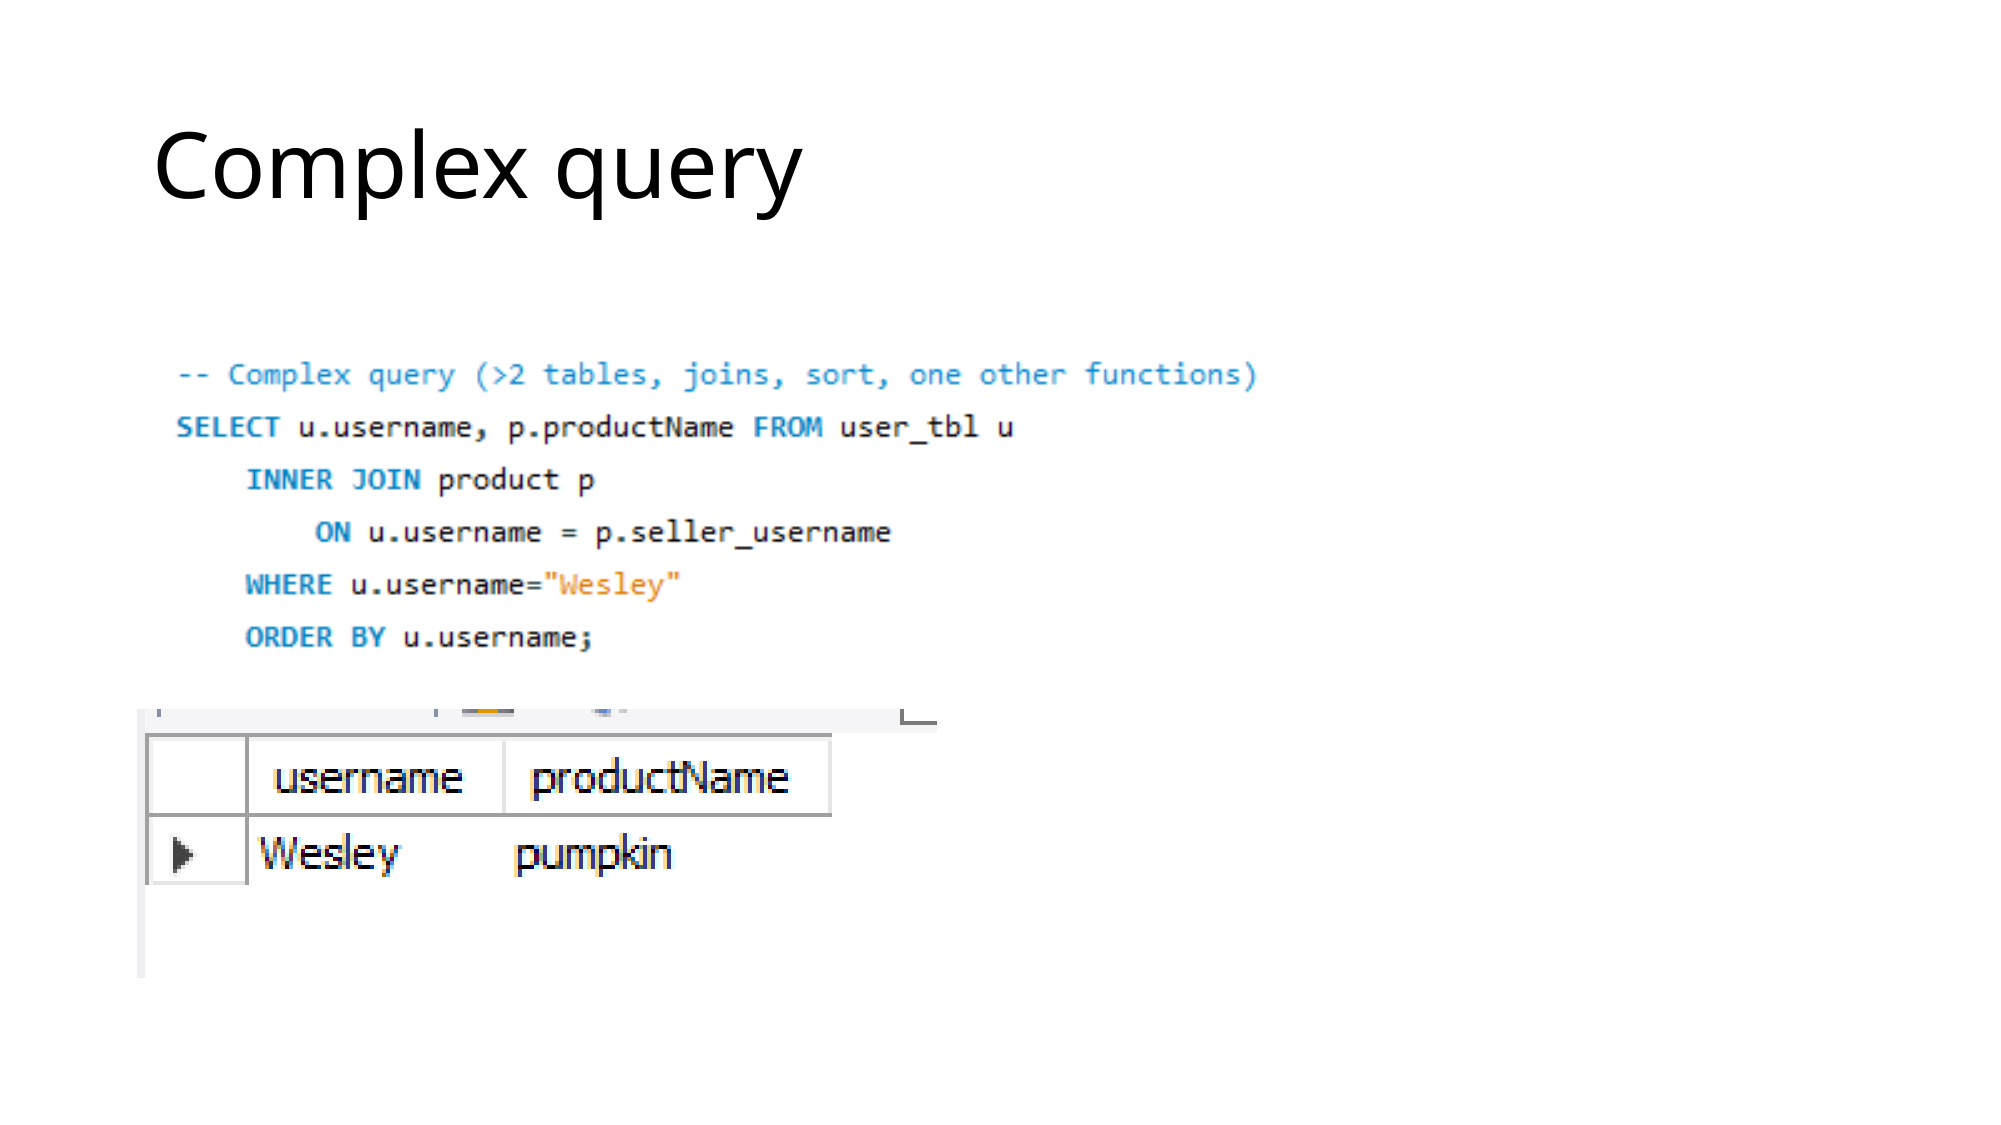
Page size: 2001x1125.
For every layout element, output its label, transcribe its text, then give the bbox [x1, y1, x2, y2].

title Complex query [137, 59, 1863, 278]
picture [137, 709, 937, 978]
picture [164, 340, 1322, 670]
